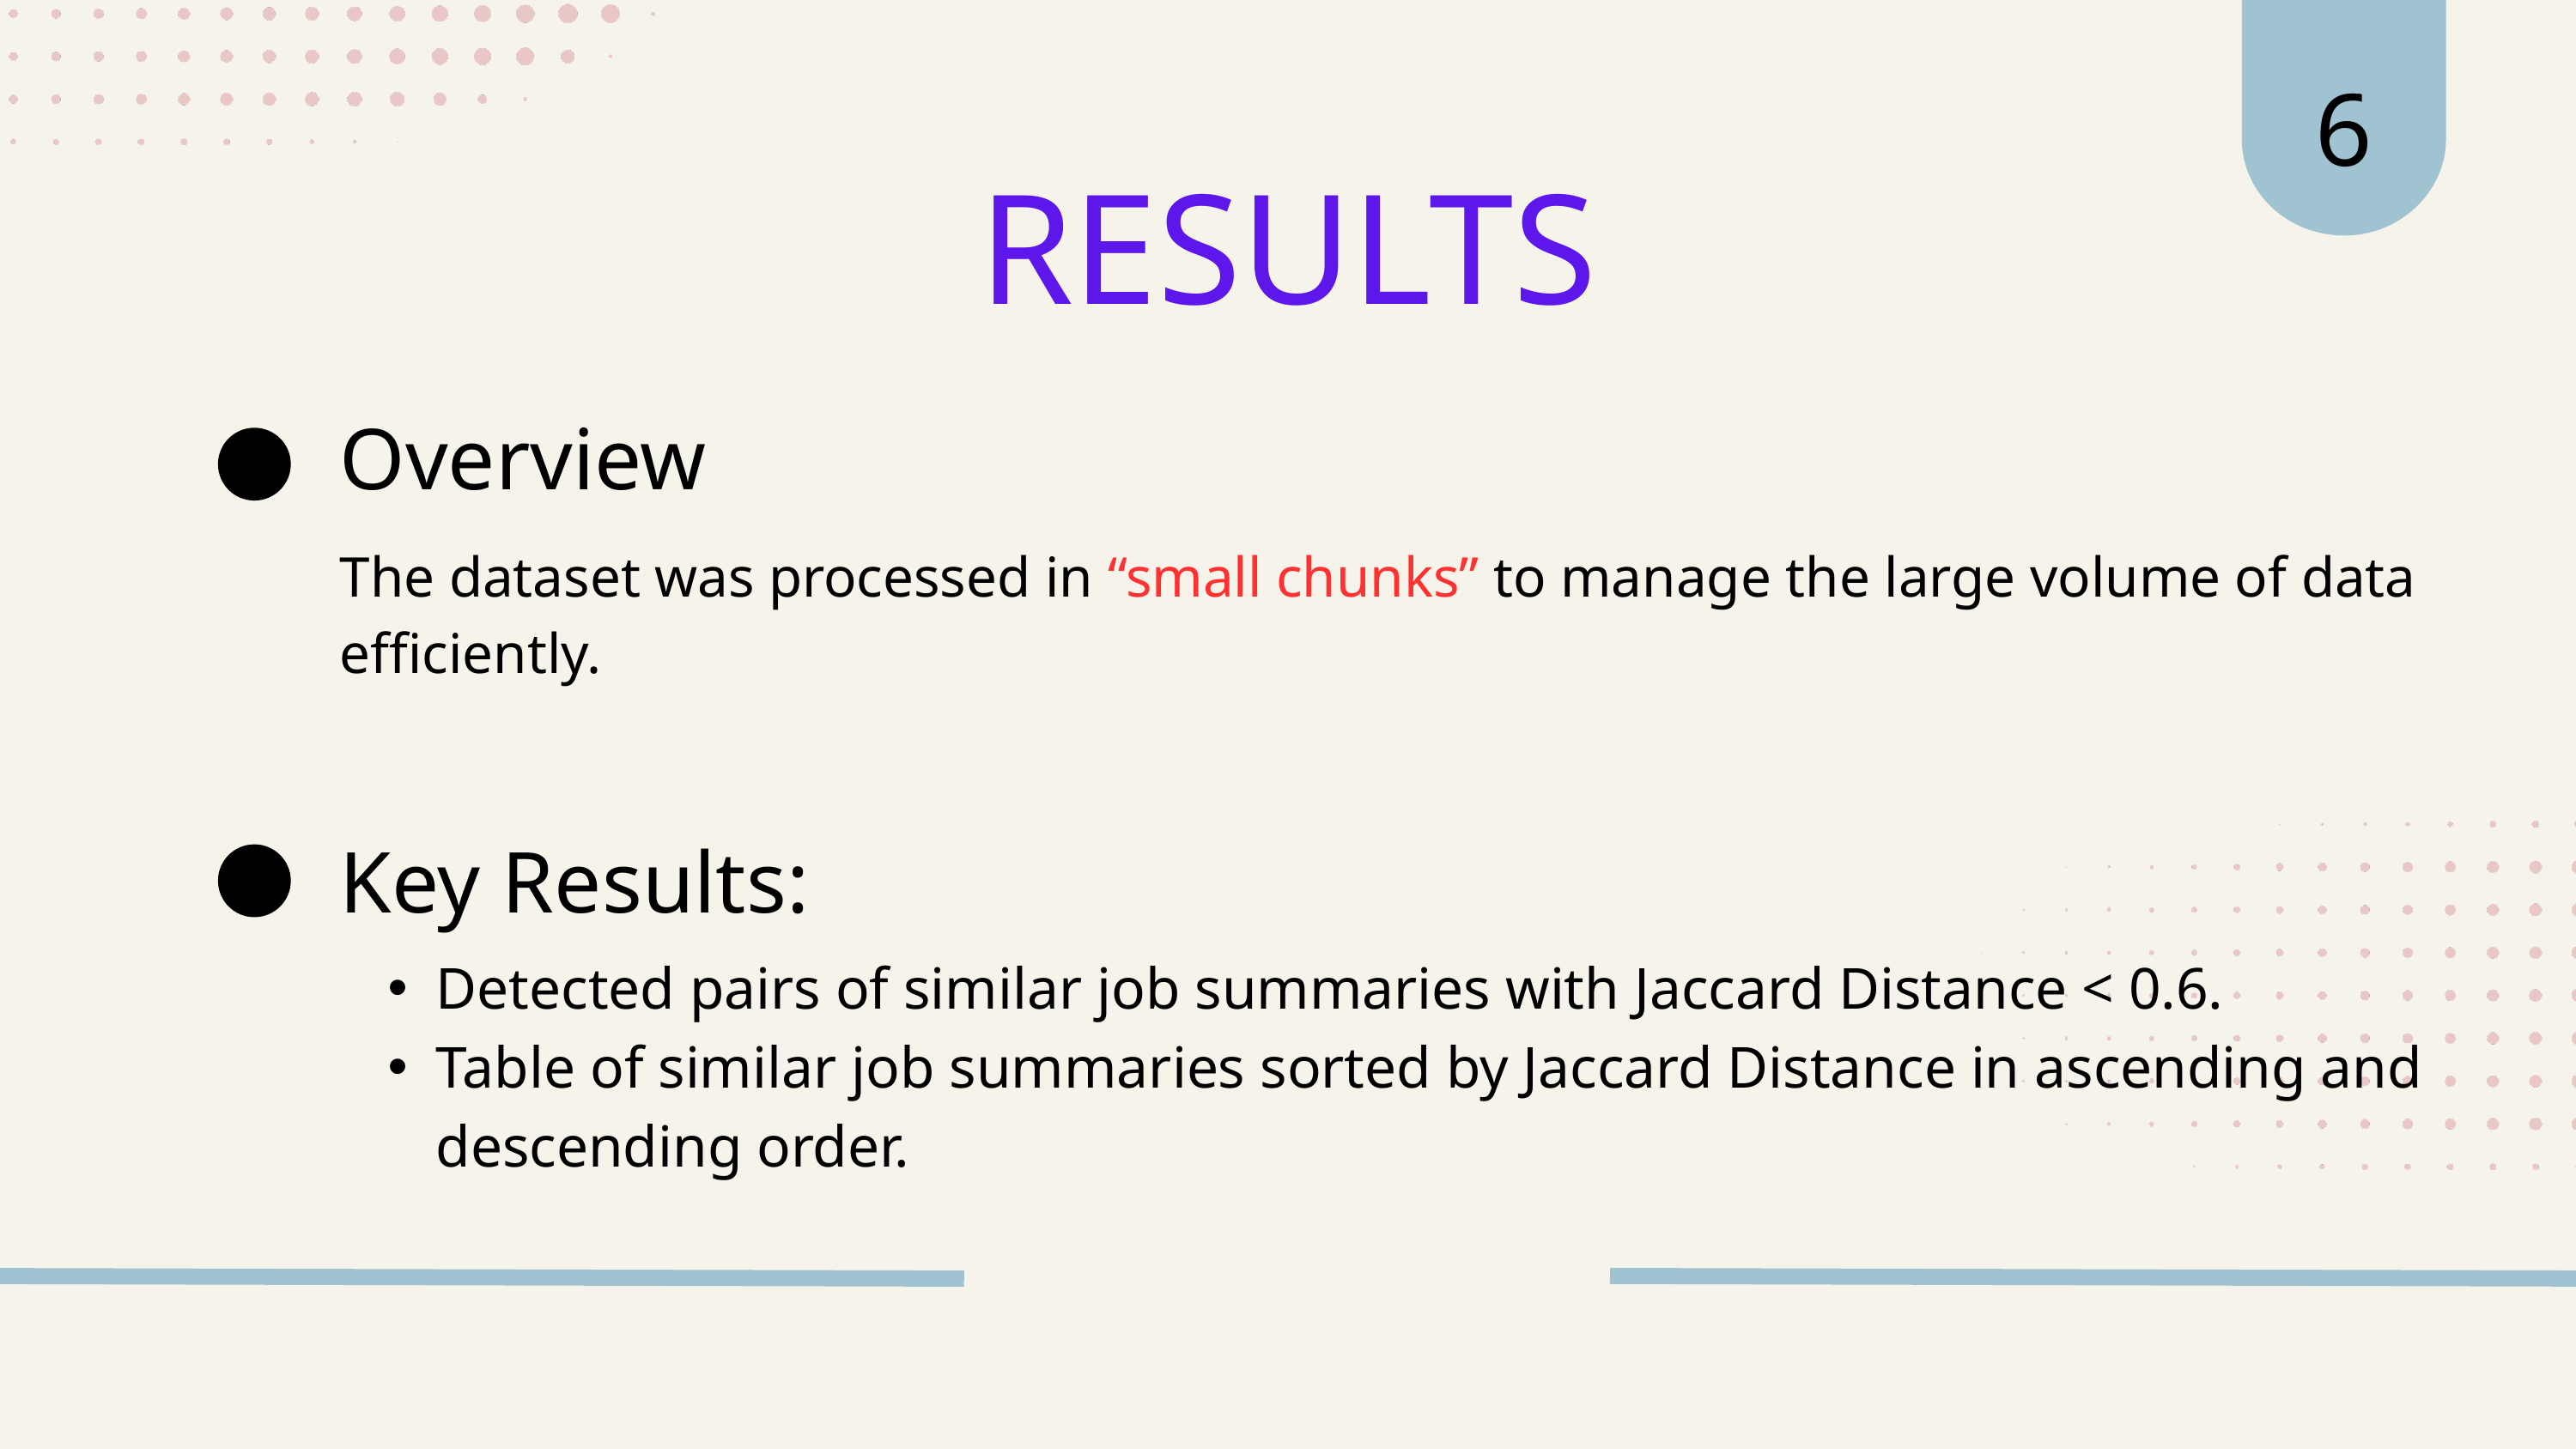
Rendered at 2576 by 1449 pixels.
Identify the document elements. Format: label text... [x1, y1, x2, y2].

text_box Overview [339, 388, 1400, 506]
text_box [1938, 820, 2576, 1170]
text_box [0, 0, 660, 145]
text_box The dataset was processed in “small chunks” to manage the large volume of data efficiently. [339, 530, 2432, 685]
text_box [2233, 0, 2455, 236]
text_box Key Results: [339, 812, 1400, 931]
text_box RESULTS [144, 122, 2432, 336]
text_box Detected pairs of similar job summaries with Jaccard Distance < 0.6. Table of similar job summaries sorted by Jaccard Distance in ascending and descending order. [339, 941, 2432, 1258]
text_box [217, 427, 291, 501]
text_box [217, 844, 291, 918]
